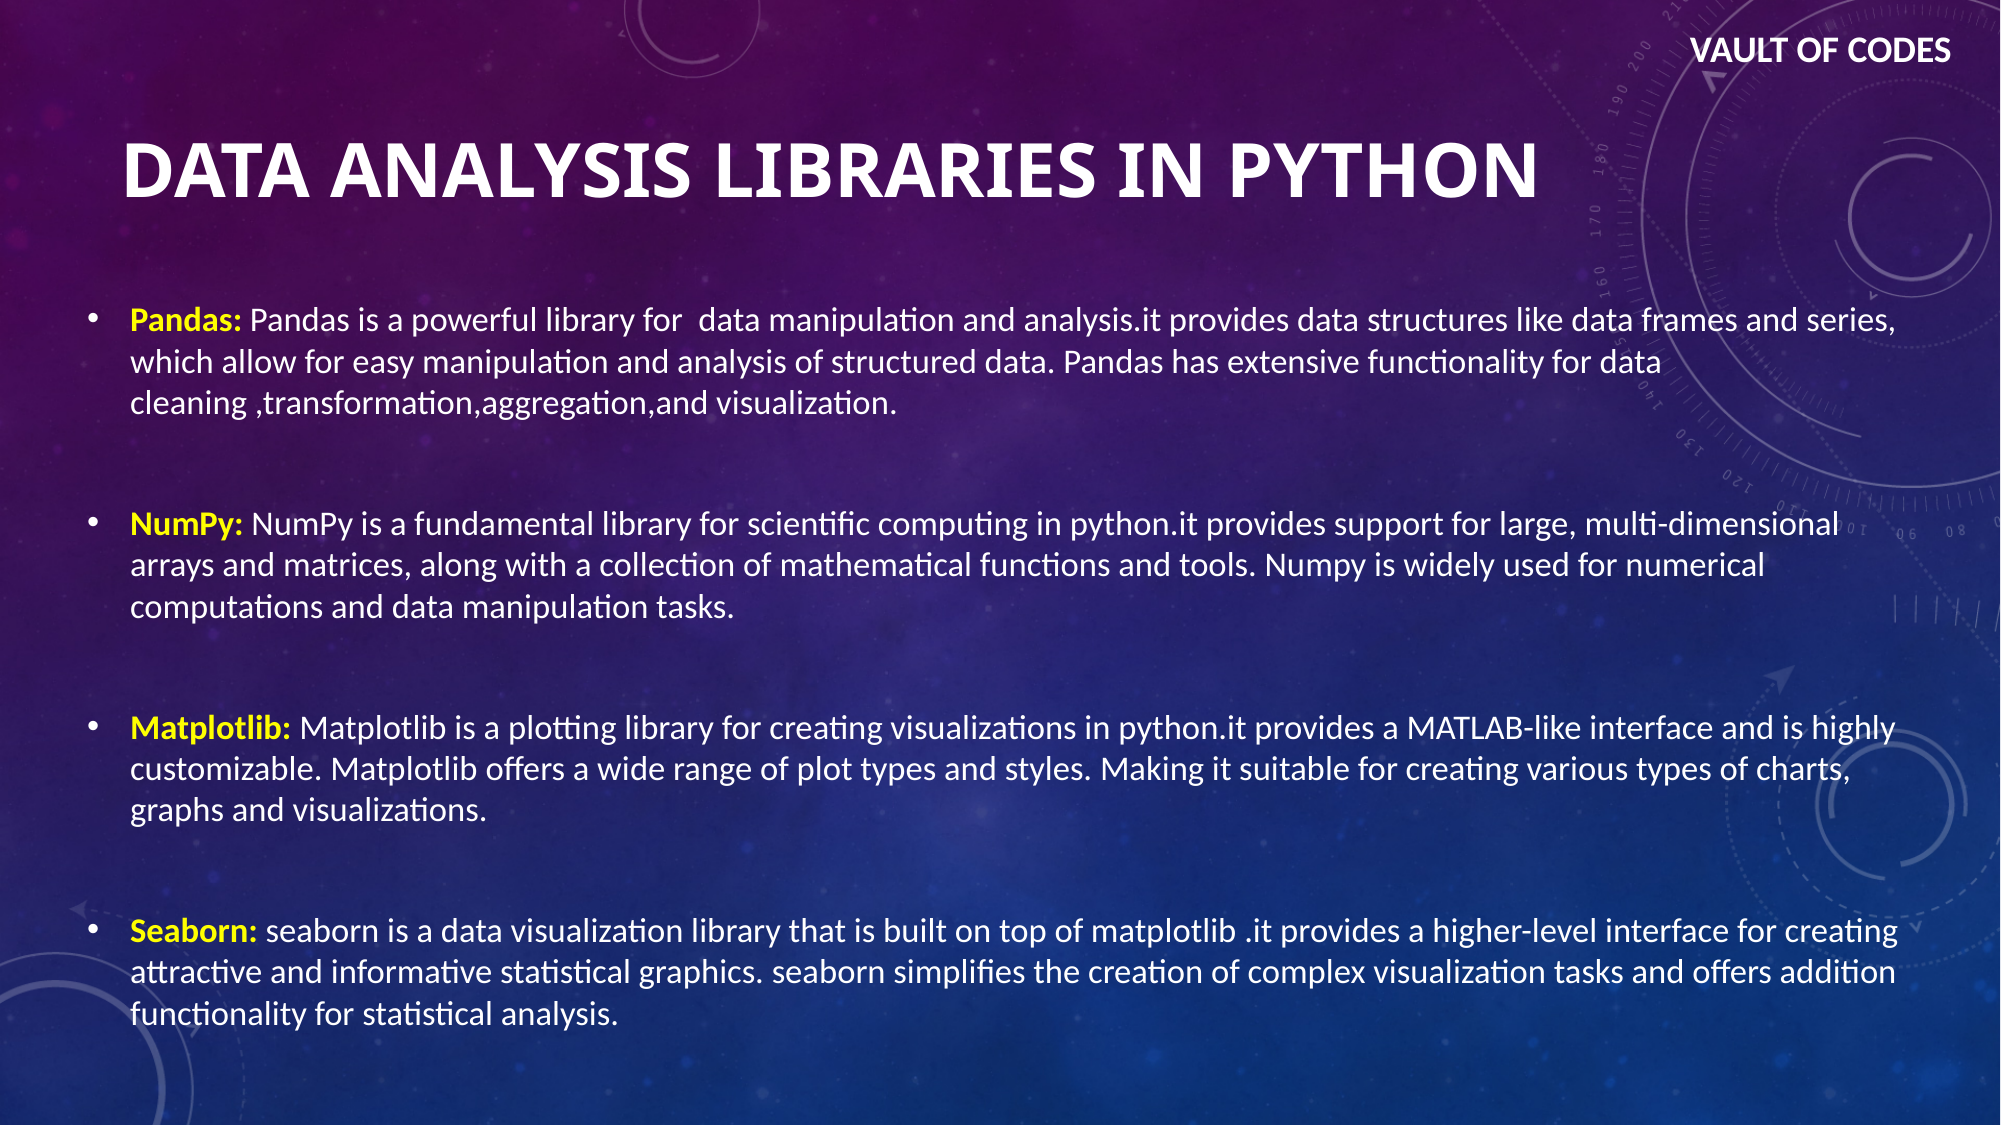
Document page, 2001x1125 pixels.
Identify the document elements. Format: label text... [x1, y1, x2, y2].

picture [0, 0, 2001, 1125]
list Pandas: Pandas is a powerful library for data manipulation and analysis.it provides data structures like data frames and series, which allow for easy manipulation and analysis of structured data. Pandas has extensive functionality for data cleaning ,transformation,aggregation,and visualization. NumPy: NumPy is a fundamental library for scientific computing in python.it provides support for large, multi-dimensional arrays and matrices, along with a collection of mathematical functions and tools. Numpy is widely used for numerical computations and data manipulation tasks. Matplotlib: Matplotlib is a plotting library for creating visualizations in python.it provides a MATLAB-like interface and is highly customizable. Matplotlib offers a wide range of plot types and styles. Making it suitable for creating various types of charts, graphs and visualizations. Seaborn: seaborn is a data visualization library that is built on top of matplotlib .it provides a higher-level interface for creating attractive and informative statistical graphics. seaborn simplifies the creation of complex visualization tasks and offers addition functionality for statistical analysis. [72, 286, 1928, 1043]
title Data Analysis libraries in python [105, 48, 1768, 286]
text_box VAULT OF CODES [1675, 17, 2000, 78]
